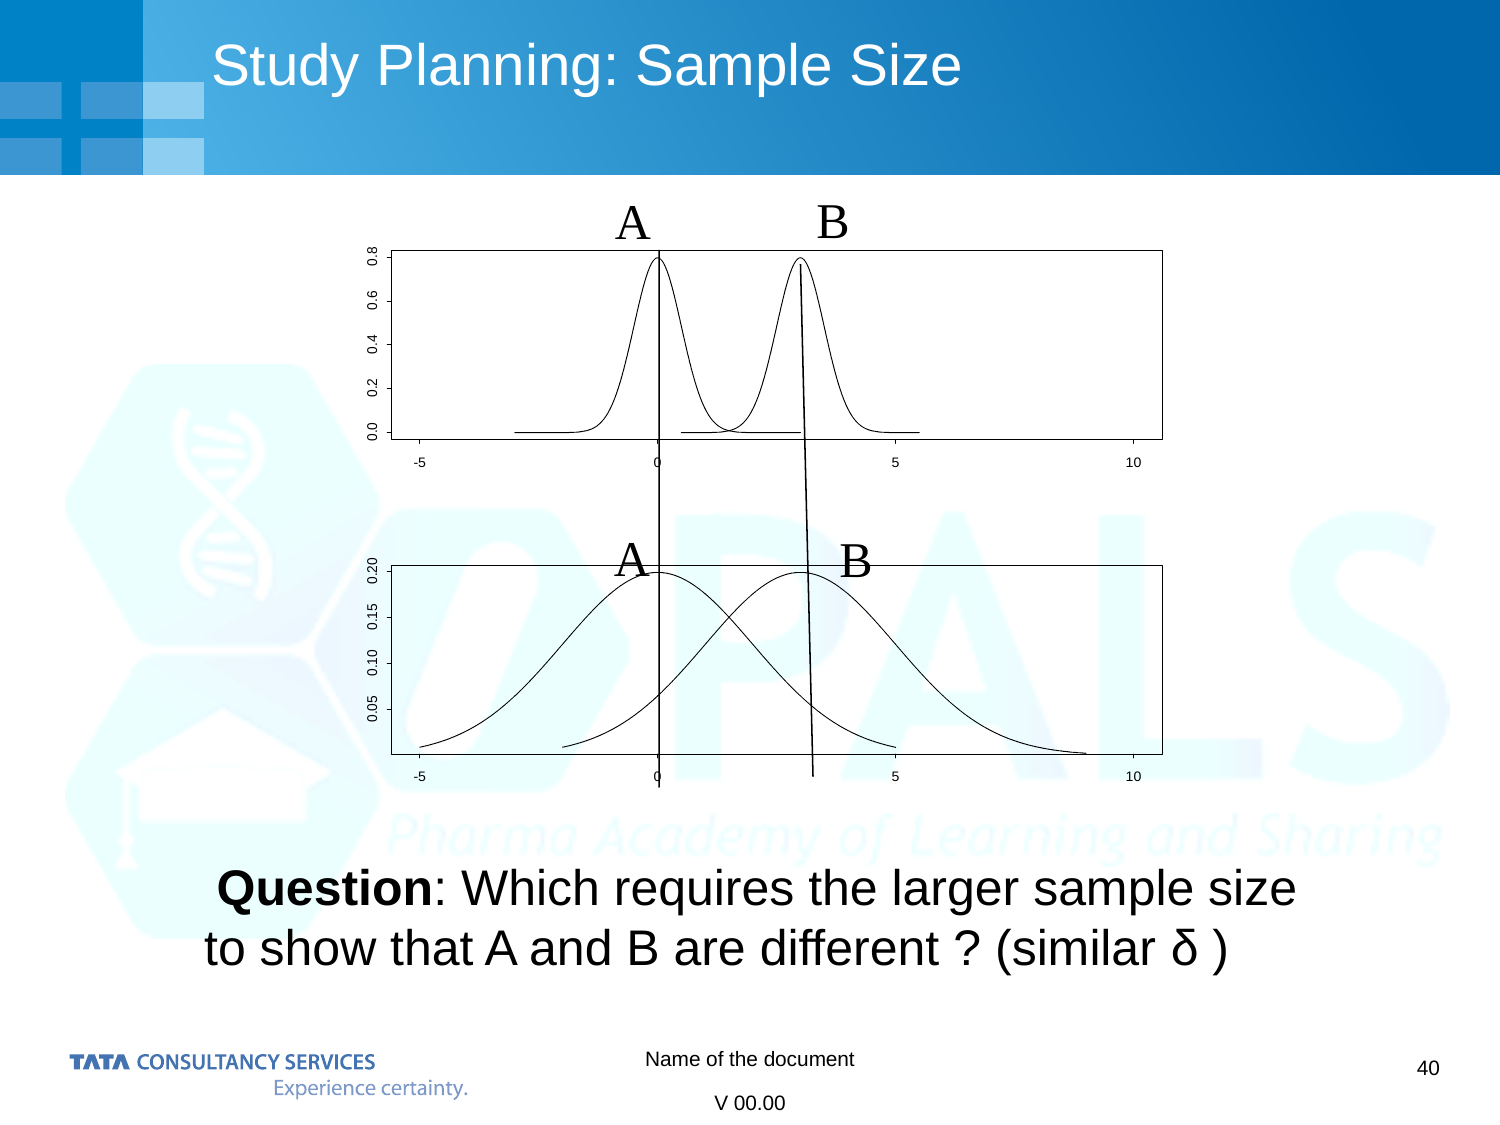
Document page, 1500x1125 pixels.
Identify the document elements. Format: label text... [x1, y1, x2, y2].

text_box Question: Which requires the larger sample size to show that A and B are different ? (similar δ ) [189, 848, 1344, 984]
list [319, 180, 1206, 838]
title Study Planning: Sample Size [196, 0, 1388, 125]
